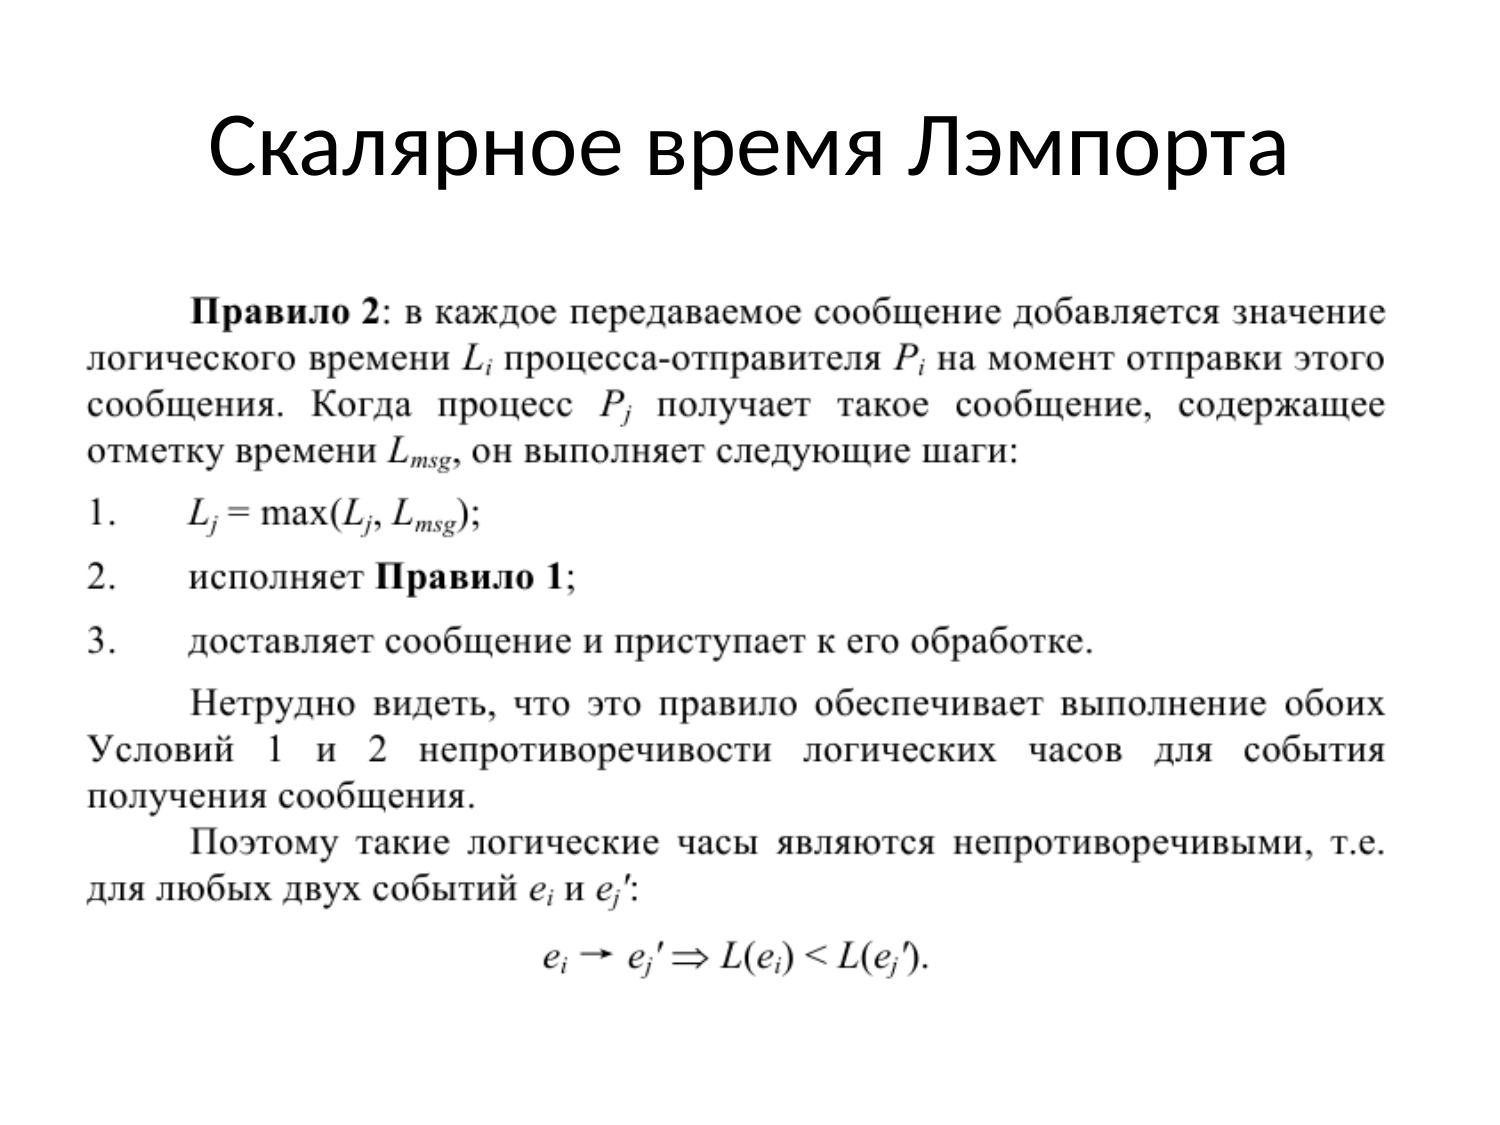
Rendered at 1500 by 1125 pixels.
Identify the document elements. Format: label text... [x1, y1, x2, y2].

title Скалярное время Лэмпорта [75, 45, 1425, 233]
picture [64, 290, 1400, 986]
